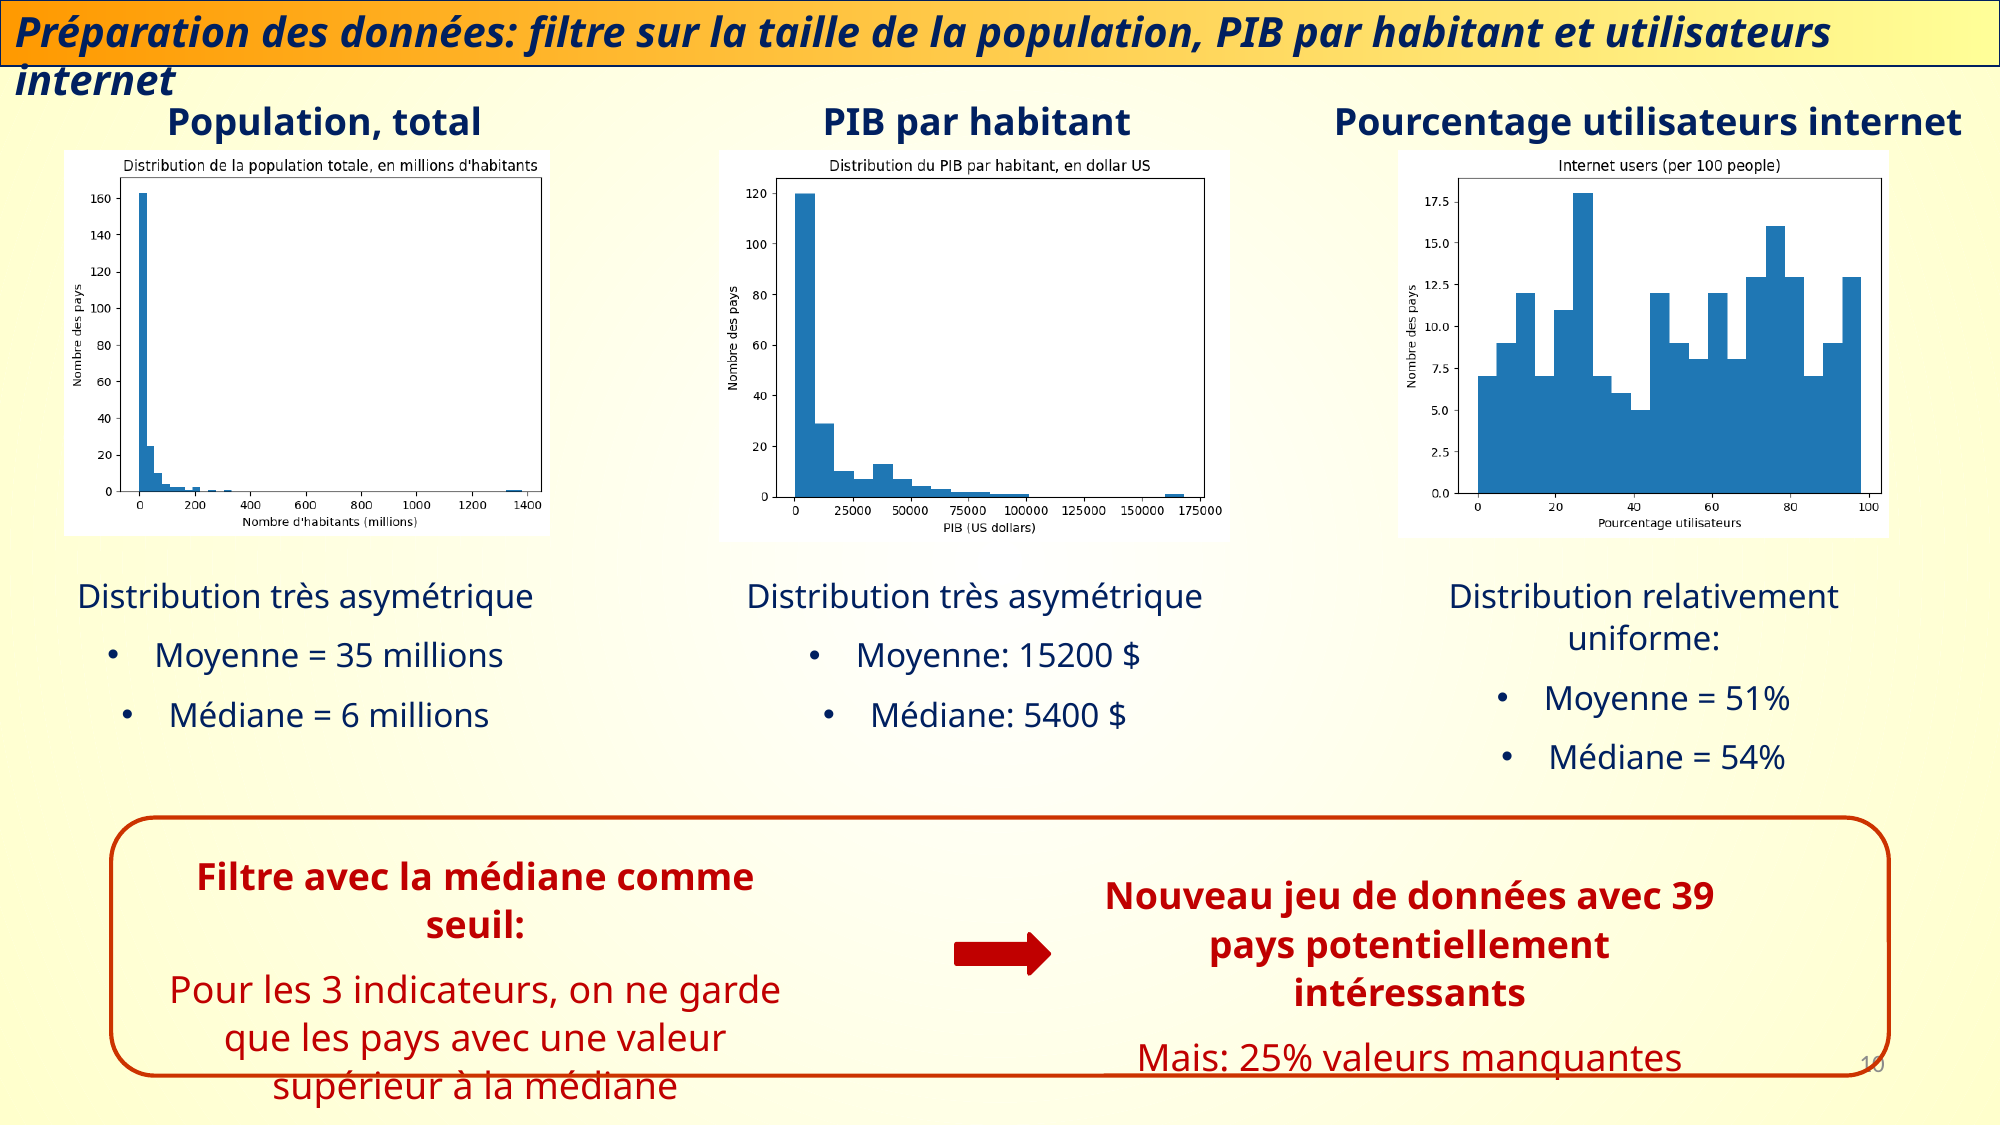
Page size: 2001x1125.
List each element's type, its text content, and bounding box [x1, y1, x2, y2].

text_box Distribution relativement uniforme: Moyenne = 51% Médiane = 54% [1363, 564, 1925, 784]
text_box [109, 815, 1891, 1078]
text_box Filtre avec la médiane comme seuil: Pour les 3 indicateurs, on ne garde que les pays avec une valeur supérieur à la médiane [134, 1074, 817, 1115]
picture [1398, 150, 1889, 538]
slide_number 10 [1433, 1032, 1900, 1093]
text_box PIB par habitant [473, 87, 1145, 151]
text_box Préparation des données: filtre sur la taille de la population, PIB par habitant et utilisateurs internet [0, 0, 2000, 66]
text_box Distribution très asymétrique Moyenne = 35 millions Médiane = 6 millions [29, 565, 583, 801]
text_box Distribution très asymétrique Moyenne: 15200 $ Médiane: 5400 $ [730, 565, 1221, 742]
text_box Nouveau jeu de données avec 39 pays potentiellement intéressants Mais: 25% valeurs manquantes [1078, 1078, 1742, 1086]
picture [718, 150, 1230, 542]
text_box Population, total [0, 87, 473, 151]
picture [64, 149, 551, 536]
text_box Pourcentage utilisateurs internet [1145, 87, 2000, 151]
